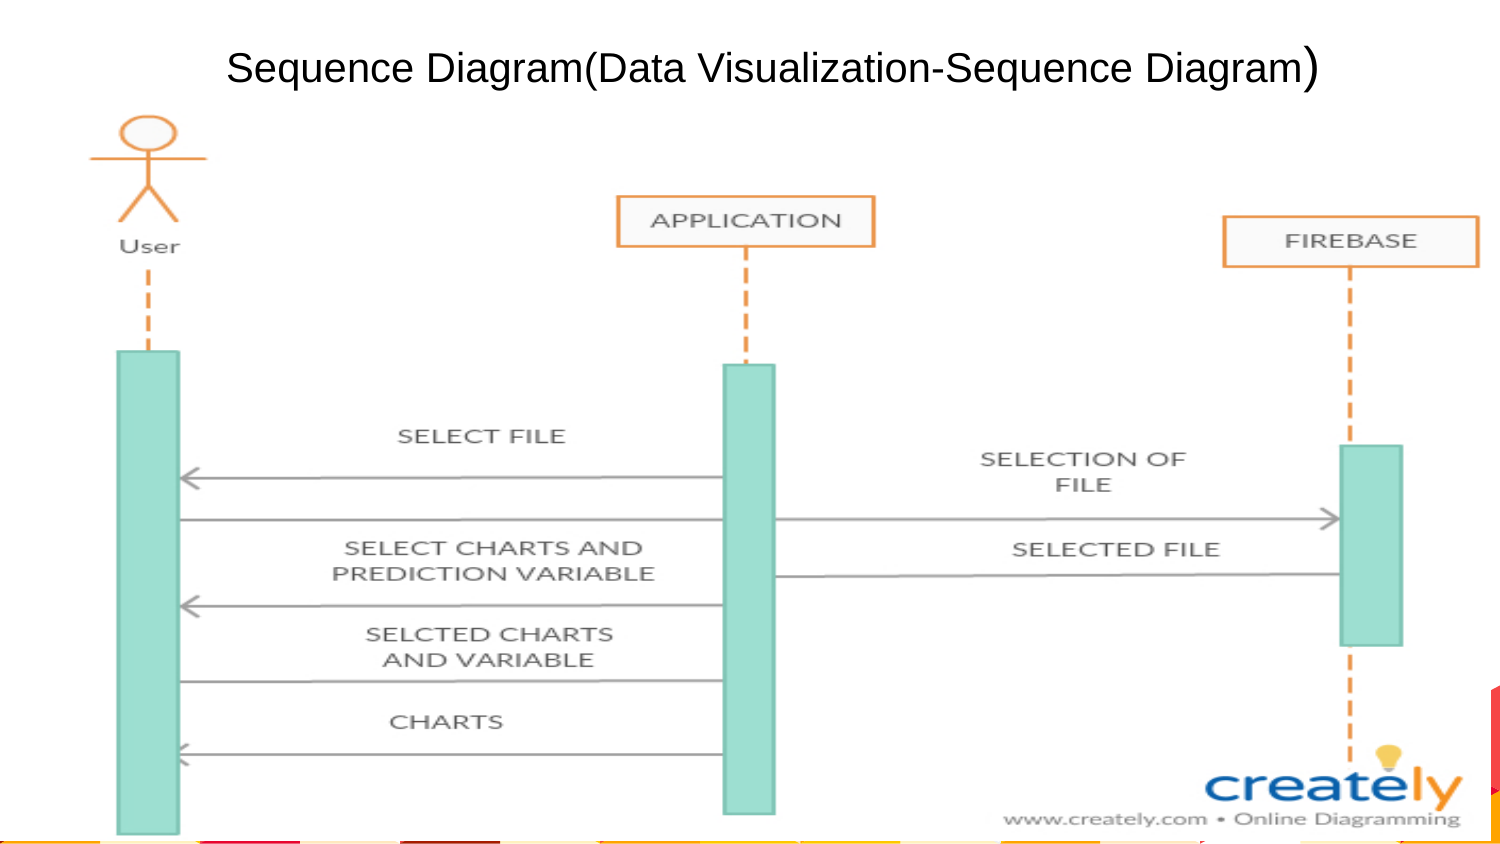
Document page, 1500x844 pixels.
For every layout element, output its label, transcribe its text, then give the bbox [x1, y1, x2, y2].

picture [0, 101, 1500, 844]
text_box Sequence Diagram(Data Visualization-Sequence Diagram) [211, 17, 1494, 100]
